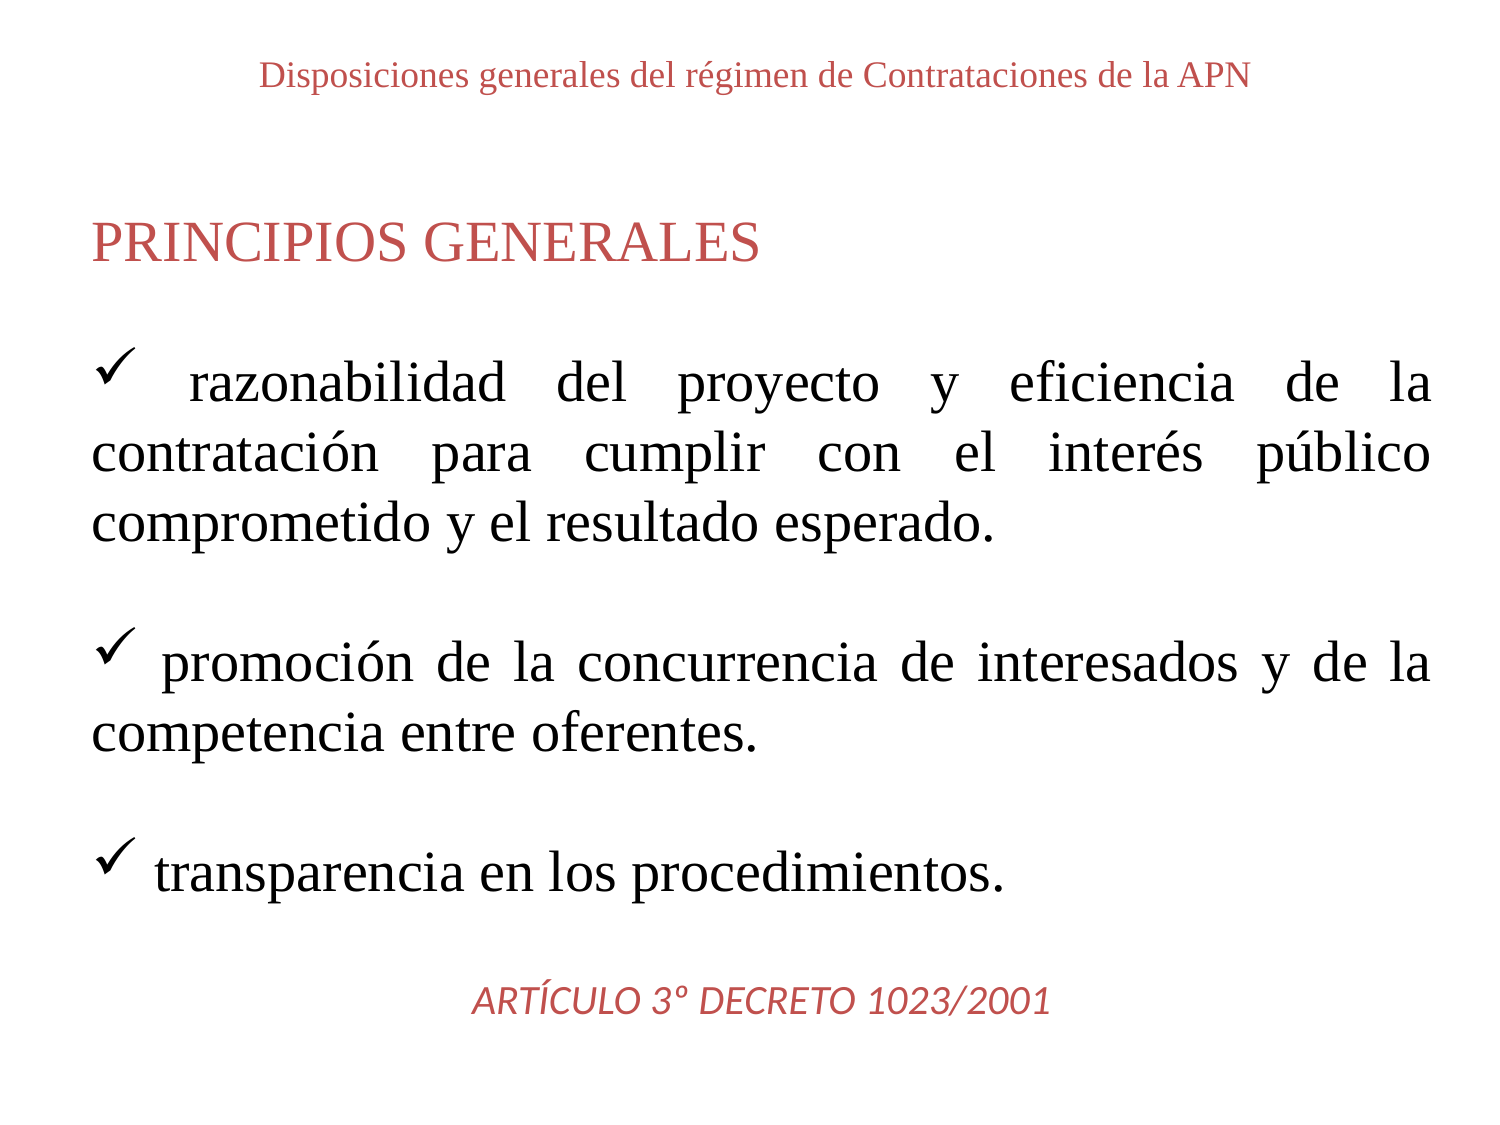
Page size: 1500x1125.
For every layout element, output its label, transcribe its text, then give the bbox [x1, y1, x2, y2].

text_box PRINCIPIOS GENERALES razonabilidad del proyecto y eficiencia de la contratación para cumplir con el interés público comprometido y el resultado esperado. promoción de la concurrencia de interesados y de la competencia entre oferentes. transparencia en los procedimientos. ARTÍCULO 3º DECRETO 1023/2001 [76, 196, 1447, 1031]
text_box Disposiciones generales del régimen de Contrataciones de la APN [88, 42, 1424, 103]
